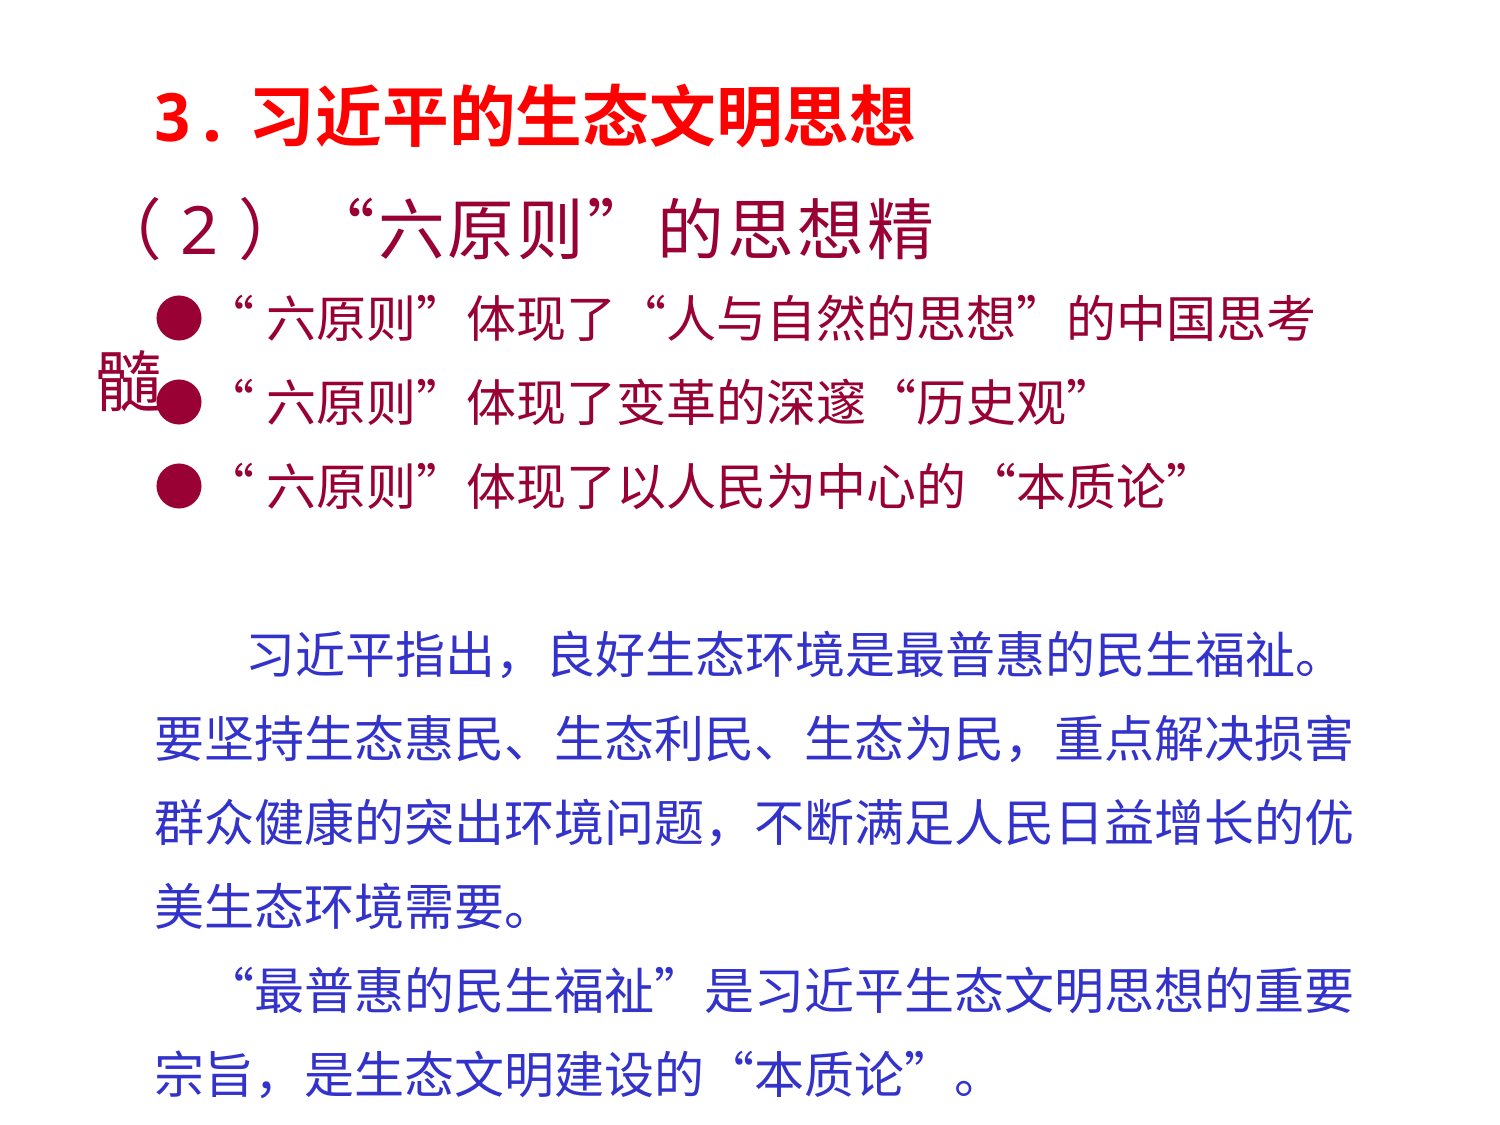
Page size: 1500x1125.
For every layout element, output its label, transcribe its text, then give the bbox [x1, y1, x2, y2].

text_box （2）“六原则”的思想精髓 [80, 109, 949, 276]
text_box 3.习近平的生态文明思想 [138, 67, 1099, 163]
text_box ●“六原则”体现了“人与自然的思想”的中国思考 ●“六原则”体现了变革的深邃“历史观” ●“六原则”体现了以人民为中心的“本质论” 习近平指出，良好生态环境是最普惠的民生福祉。要坚持生态惠民、生态利民、生态为民，重点解决损害群众健康的突出环境问题，不断满足人民日益增长的优美生态环境需要。 “最普惠的民生福祉”是习近平生态文明思想的重要宗旨，是生态文明建设的“本质论”。 [139, 256, 1386, 1111]
